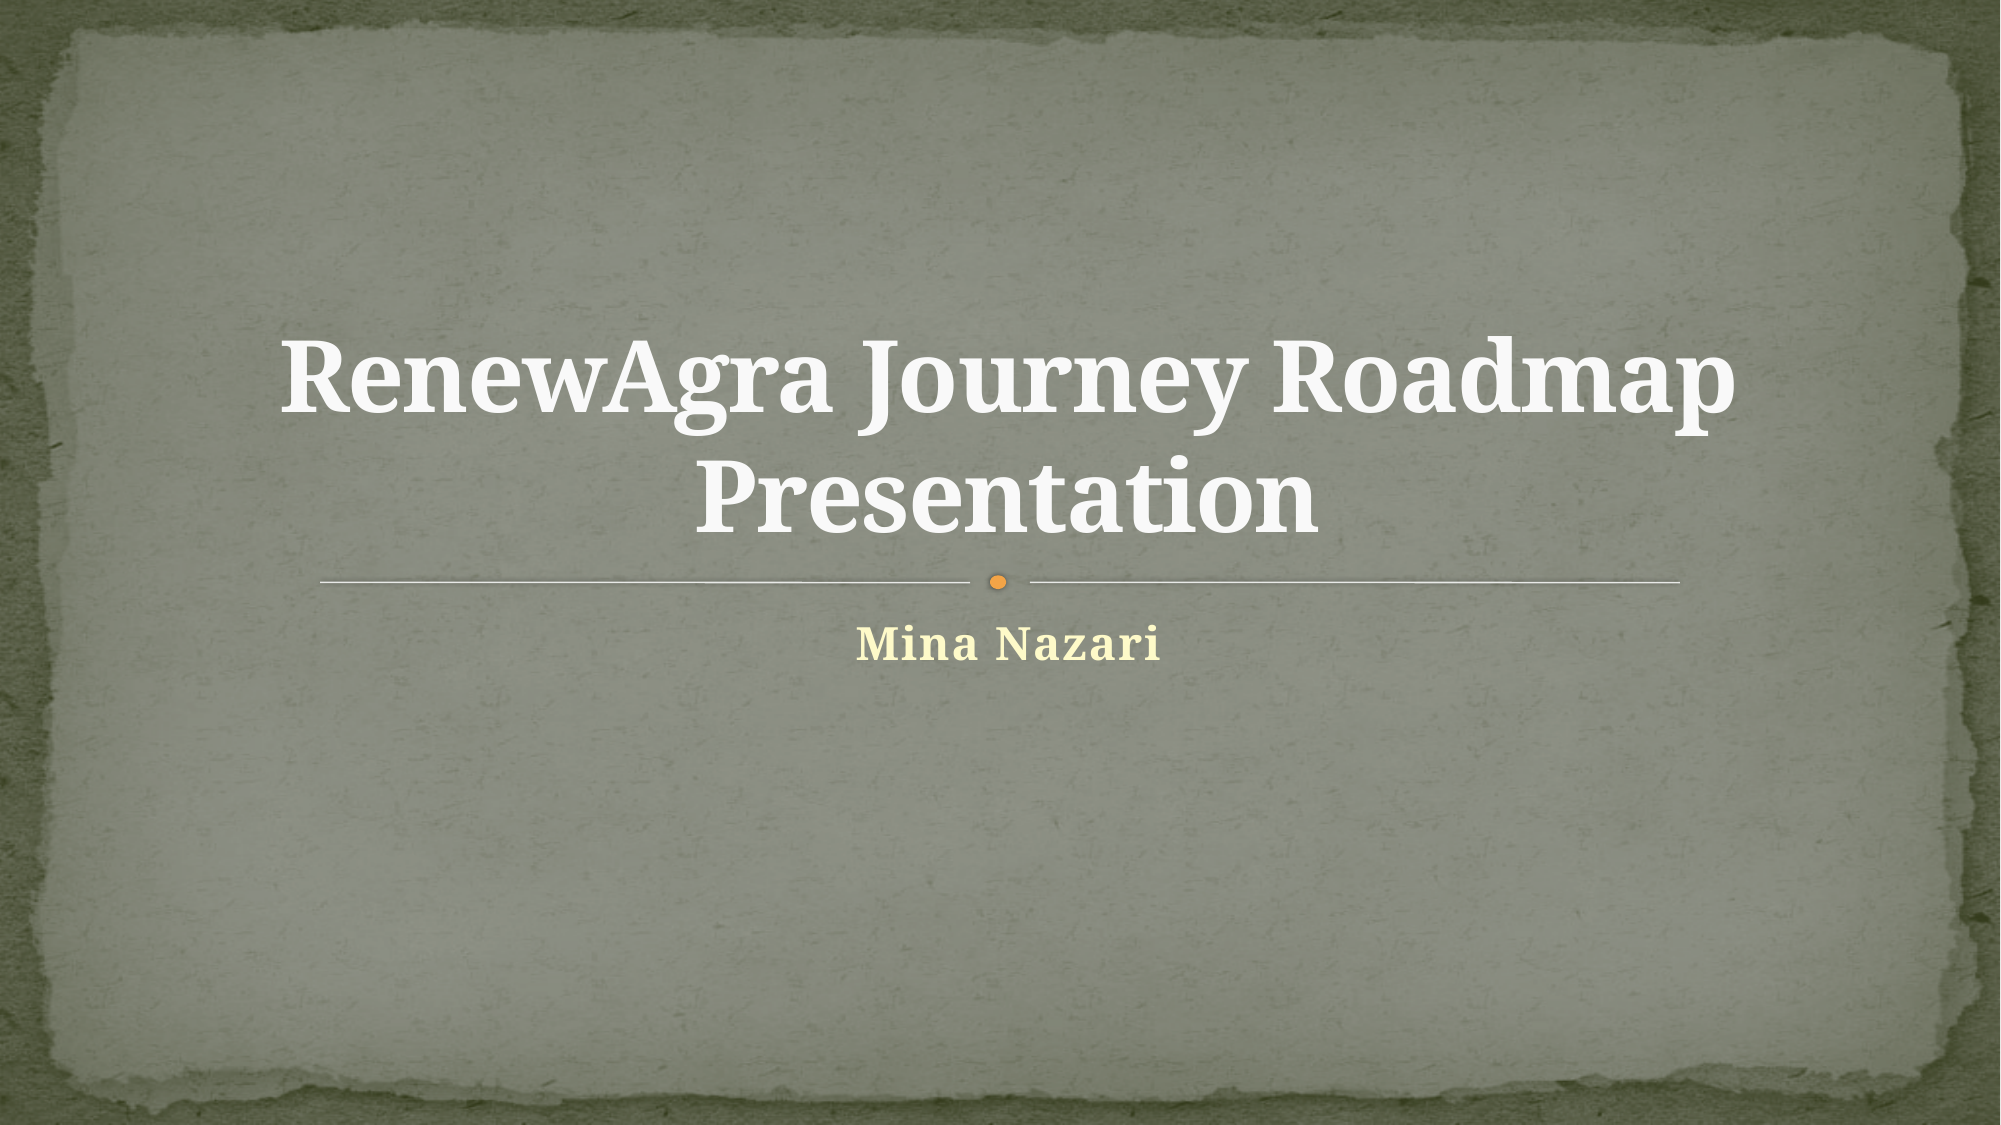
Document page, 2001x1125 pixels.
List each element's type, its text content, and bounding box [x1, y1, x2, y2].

subtitle Mina Nazari [99, 606, 1917, 795]
title RenewAgra Journey Roadmap Presentation [99, 235, 1917, 561]
